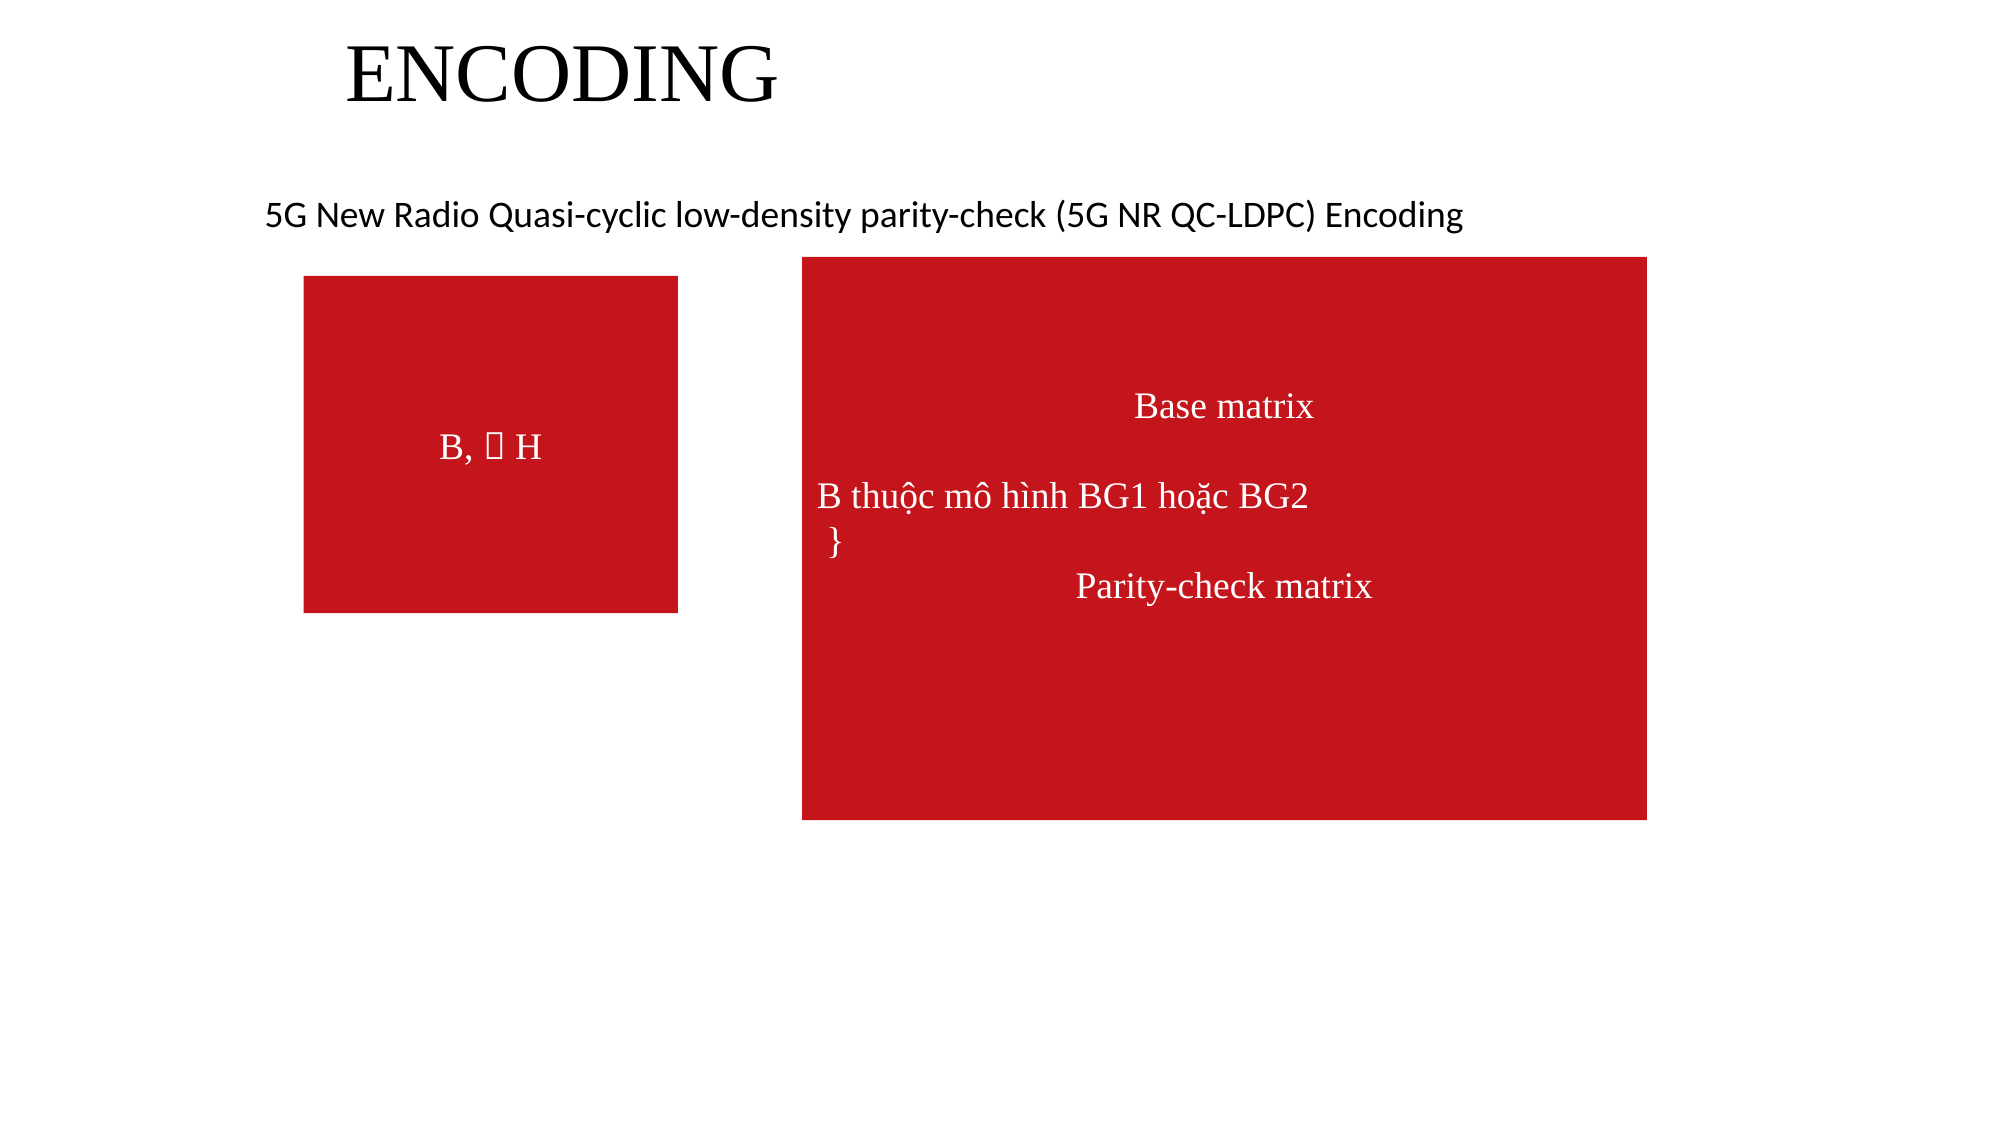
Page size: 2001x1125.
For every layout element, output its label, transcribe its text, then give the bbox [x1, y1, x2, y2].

title ENCODING [330, 0, 1647, 182]
text_box 5G New Radio Quasi-cyclic low-density parity-check (5G NR QC-LDPC) Encoding [249, 182, 1750, 243]
